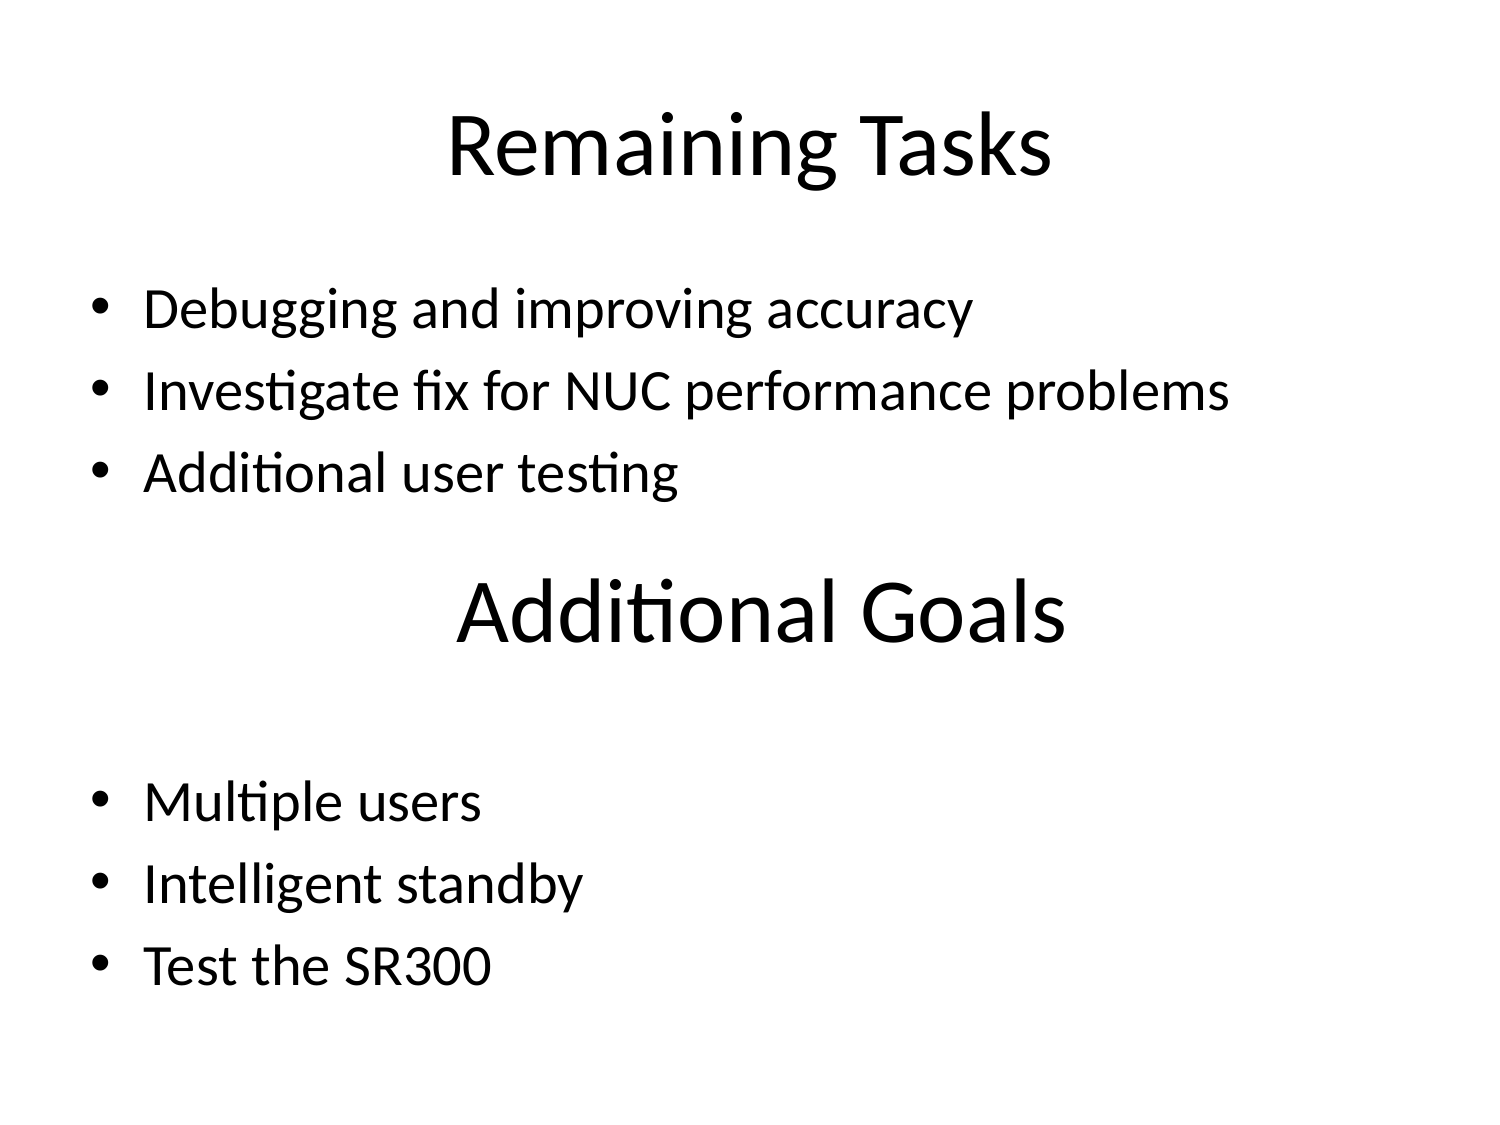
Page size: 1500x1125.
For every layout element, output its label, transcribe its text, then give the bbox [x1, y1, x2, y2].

list Debugging and improving accuracy Investigate fix for NUC performance problems Additional user testing Multiple users Intelligent standby Test the SR300 [75, 262, 1425, 1005]
text_box Additional Goals [87, 512, 1438, 700]
title Remaining Tasks [75, 45, 1425, 233]
